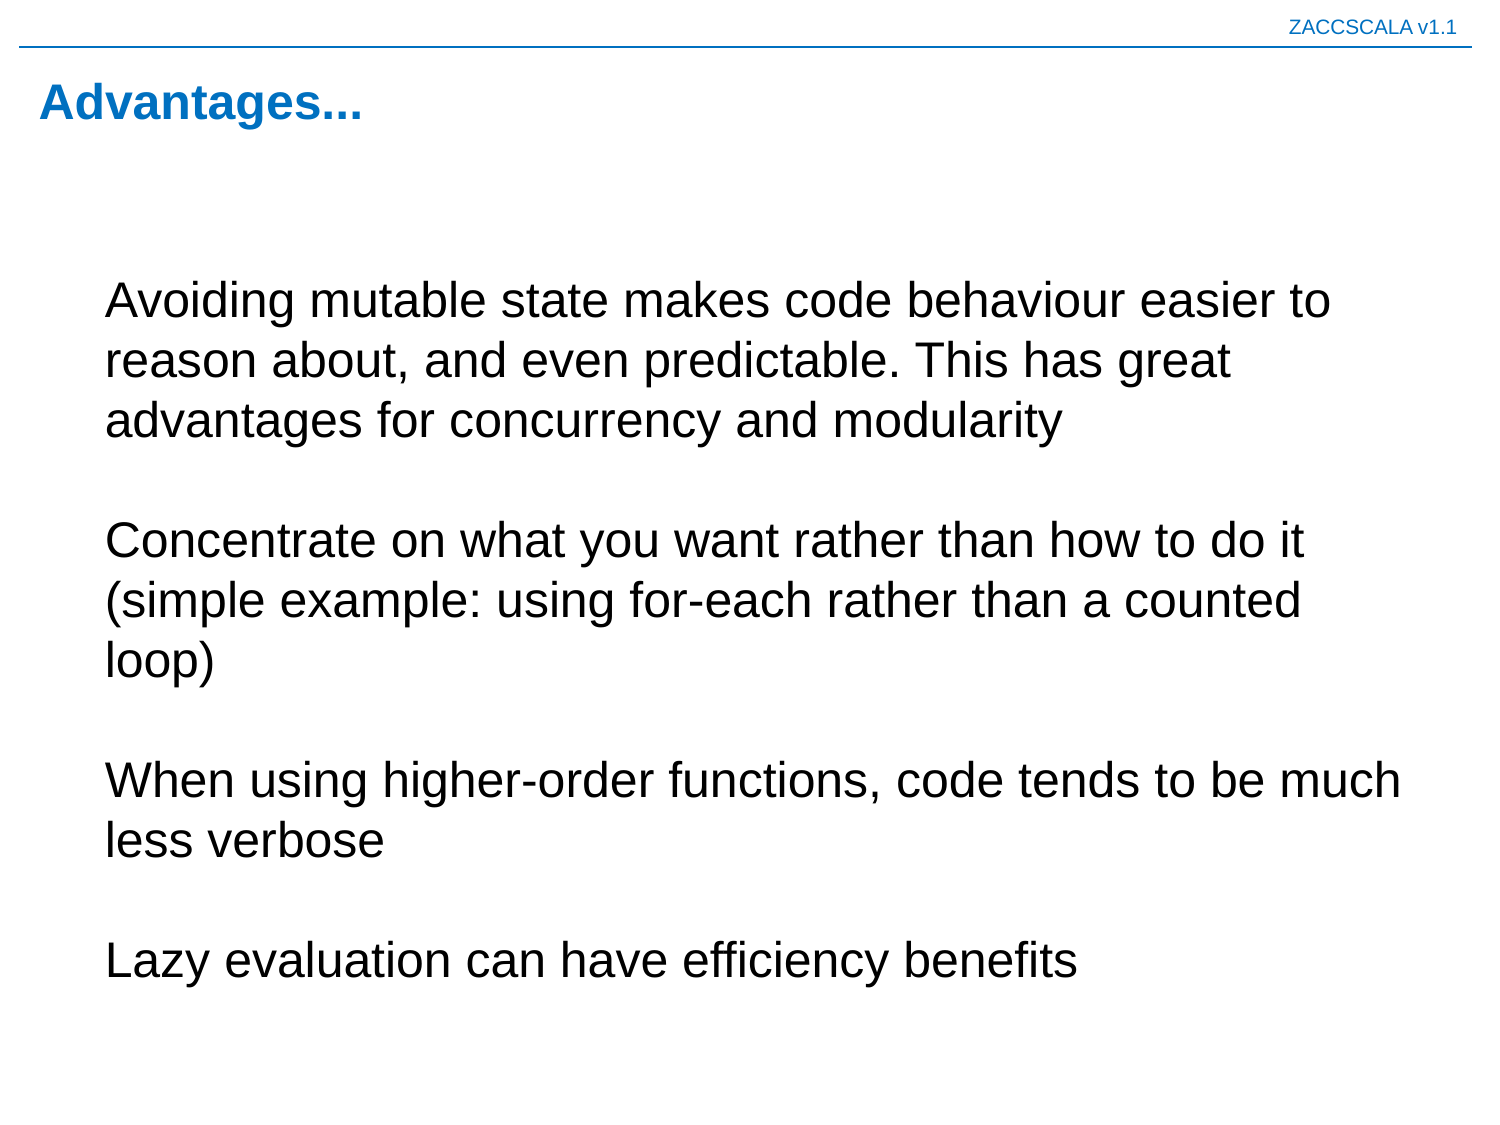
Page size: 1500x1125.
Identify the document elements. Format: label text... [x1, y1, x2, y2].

text_box Avoiding mutable state makes code behaviour easier to reason about, and even predictable. This has great advantages for concurrency and modularity Concentrate on what you want rather than how to do it (simple example: using for-each rather than a counted loop) When using higher-order functions, code tends to be much less verbose Lazy evaluation can have efficiency benefits [90, 260, 1425, 995]
title Advantages... [23, 58, 1465, 141]
